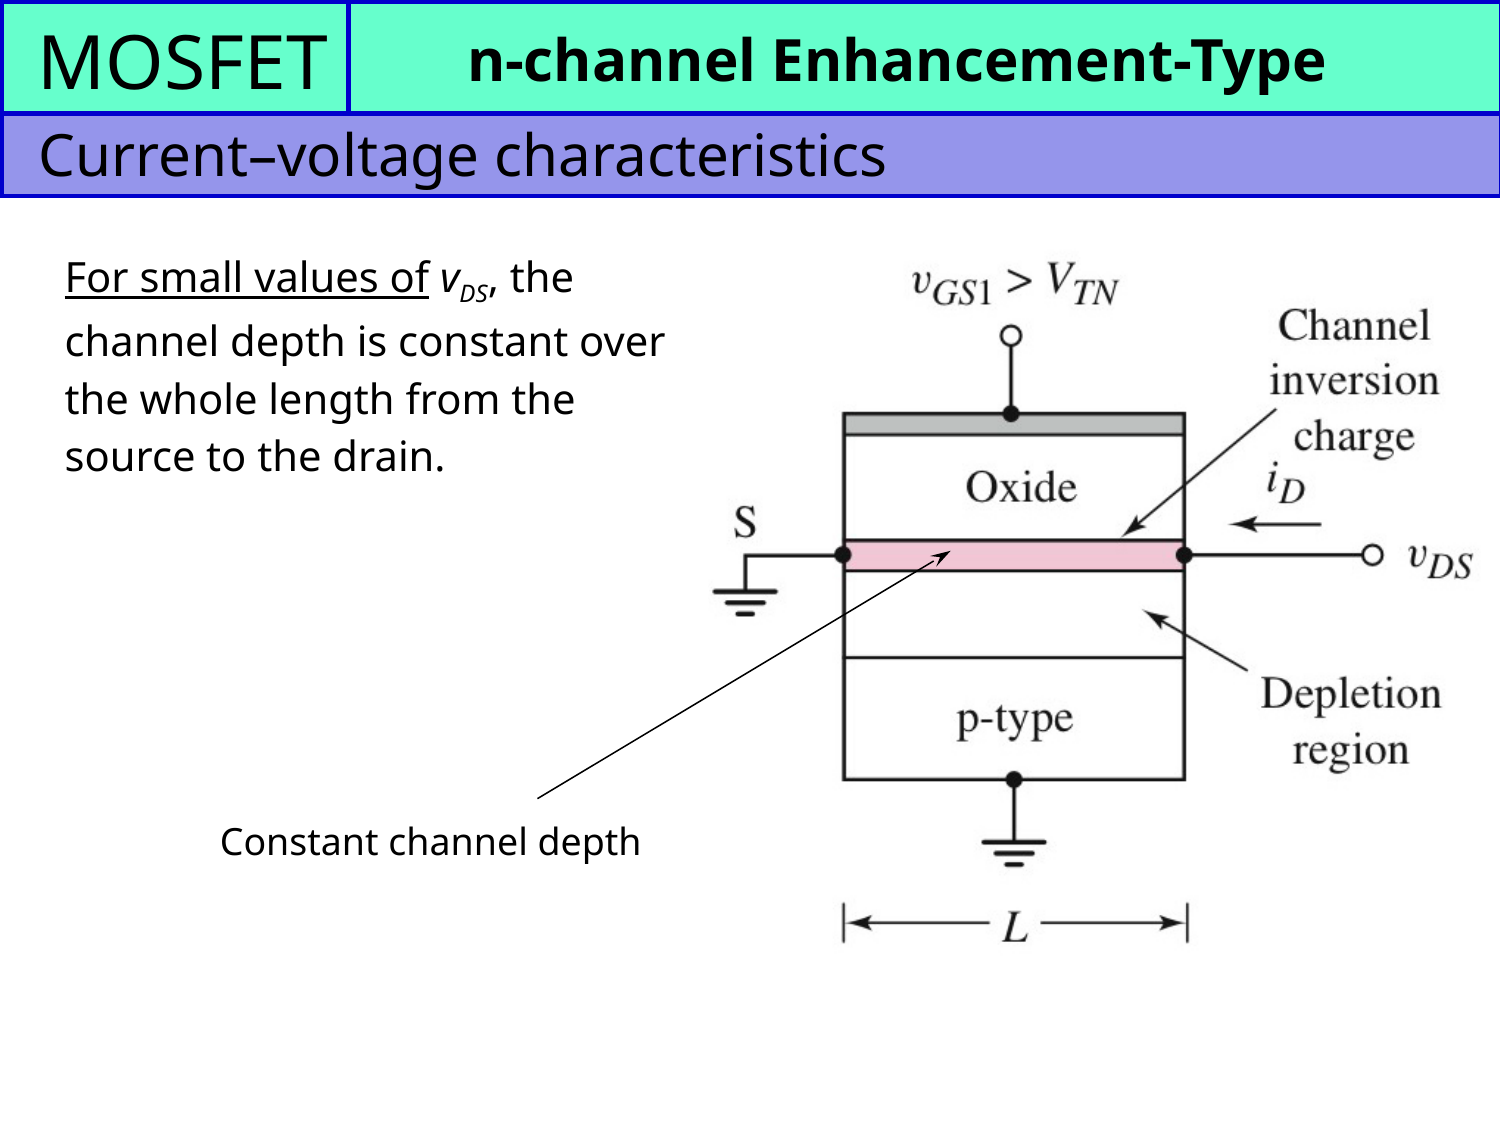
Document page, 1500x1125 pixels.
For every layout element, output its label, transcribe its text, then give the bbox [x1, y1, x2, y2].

text_box [1, 113, 1500, 197]
text_box MOSFET [23, 7, 344, 111]
picture [707, 234, 1494, 965]
text_box Constant channel depth [194, 810, 668, 871]
text_box Current–voltage characteristics [23, 111, 903, 196]
text_box [1, 1, 348, 113]
text_box [349, 1, 1500, 113]
text_box For small values of vDS, the channel depth is constant over the whole length from the source to the drain. [49, 234, 691, 488]
text_box n-channel Enhancement-Type [452, 15, 1342, 101]
